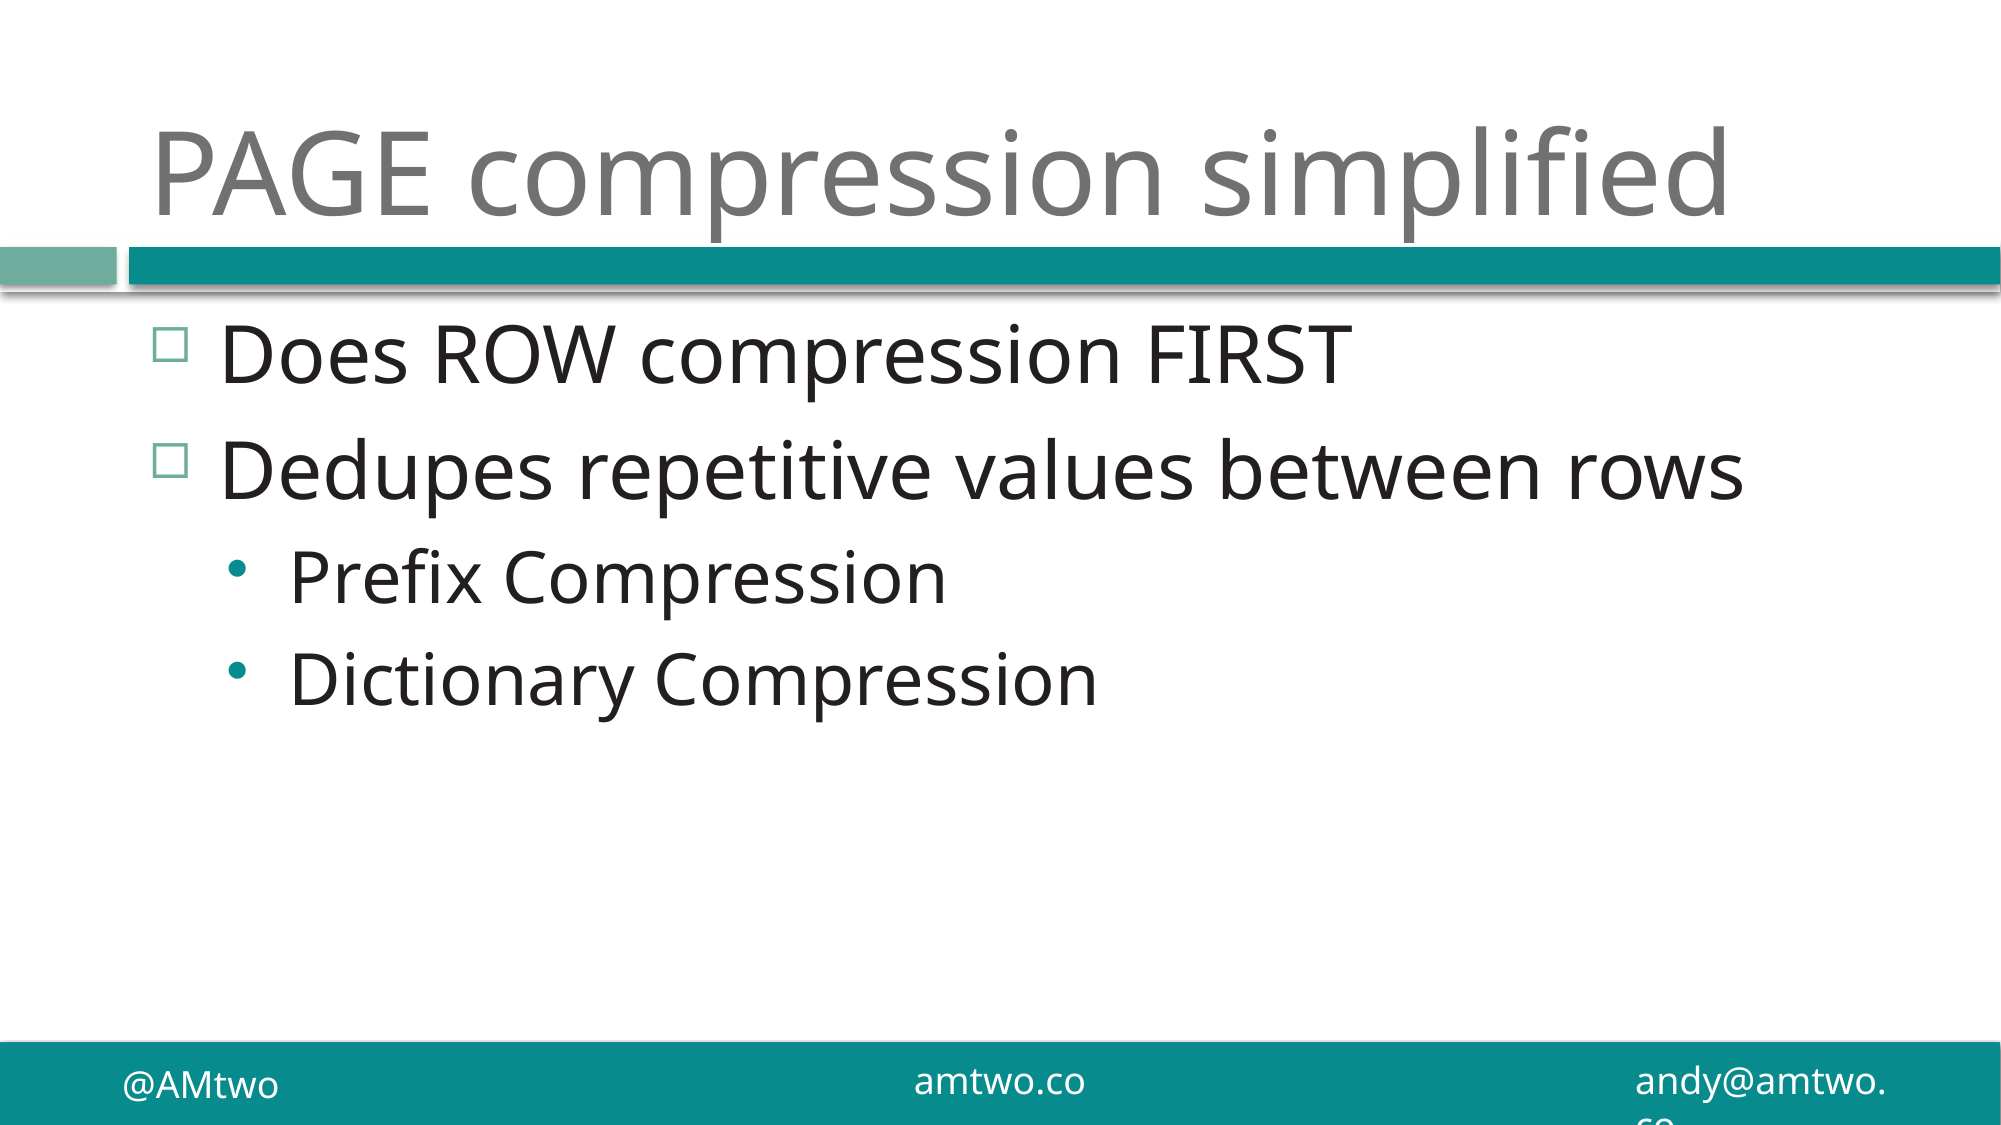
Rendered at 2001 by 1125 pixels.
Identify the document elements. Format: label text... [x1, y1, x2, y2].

list Does ROW compression FIRST Dedupes repetitive values between rows Prefix Compression Dictionary Compression [133, 295, 1918, 1028]
title PAGE compression simplified [133, 25, 1917, 246]
